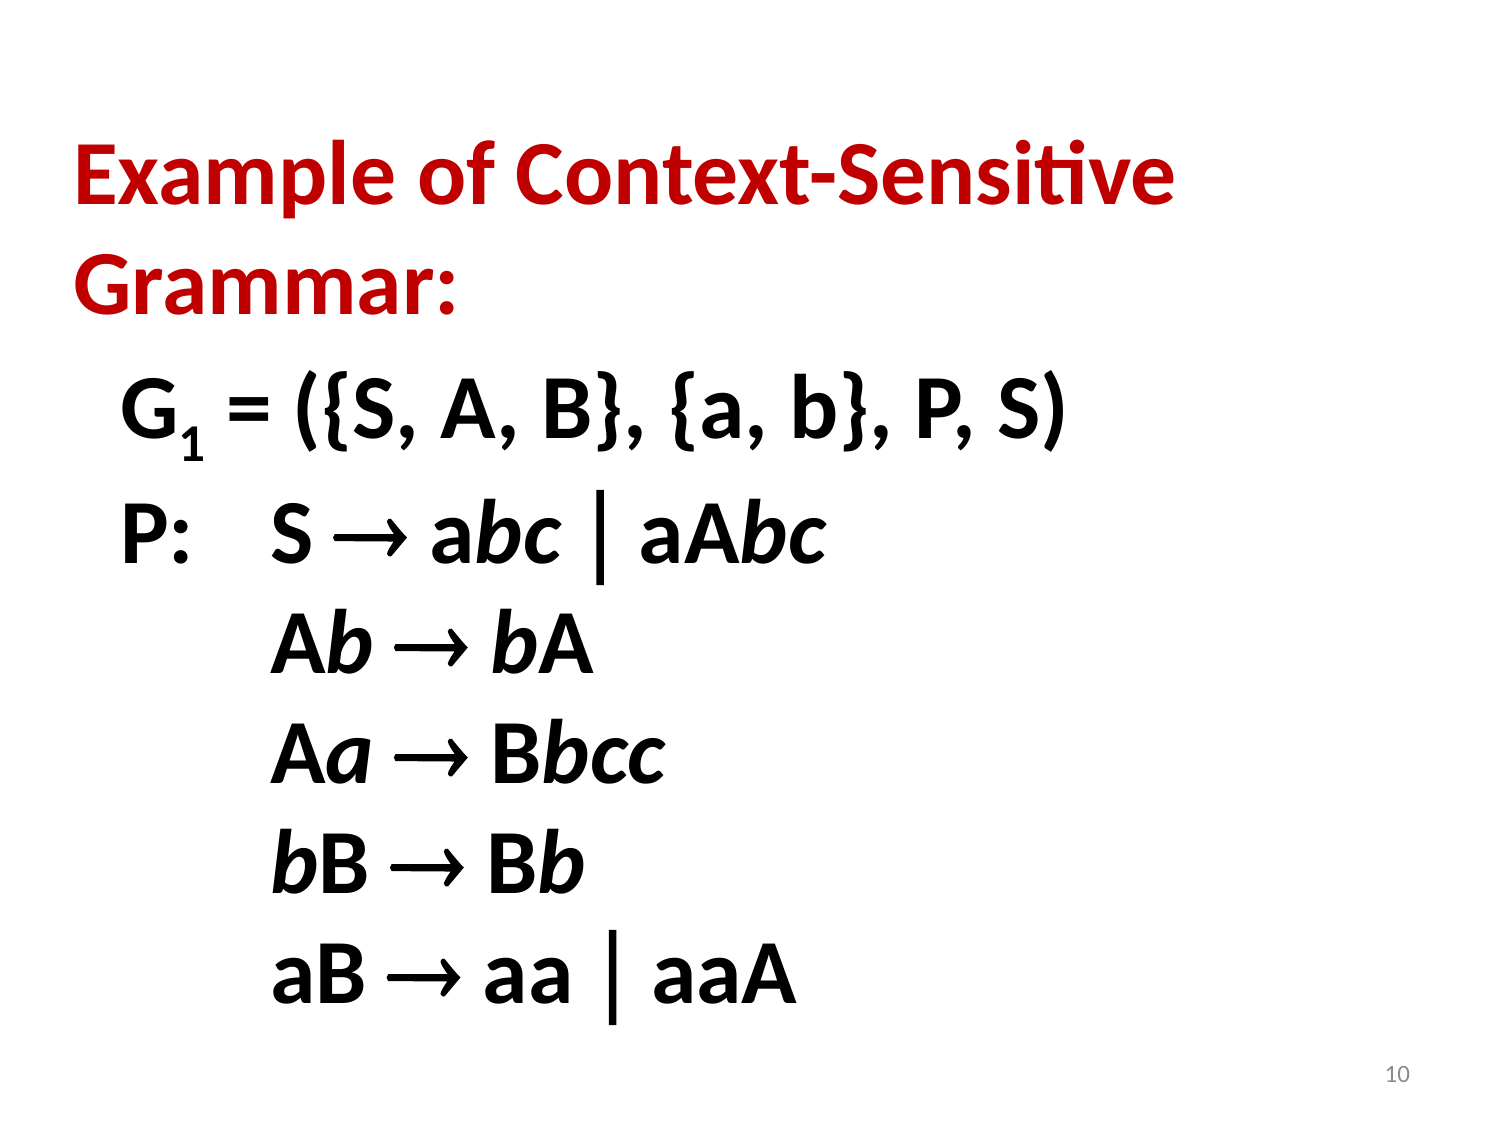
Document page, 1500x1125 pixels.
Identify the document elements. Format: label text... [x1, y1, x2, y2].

slide_number 10 [1074, 1042, 1425, 1103]
text_box Example of Context-Sensitive Grammar: [58, 105, 1407, 341]
text_box G1 = ({S, A, B}, {a, b}, P, S) P: S  abc  aAbc Ab  bA Aa  Bbcc bB  Bb aB  aa  aaA [105, 339, 1360, 1030]
